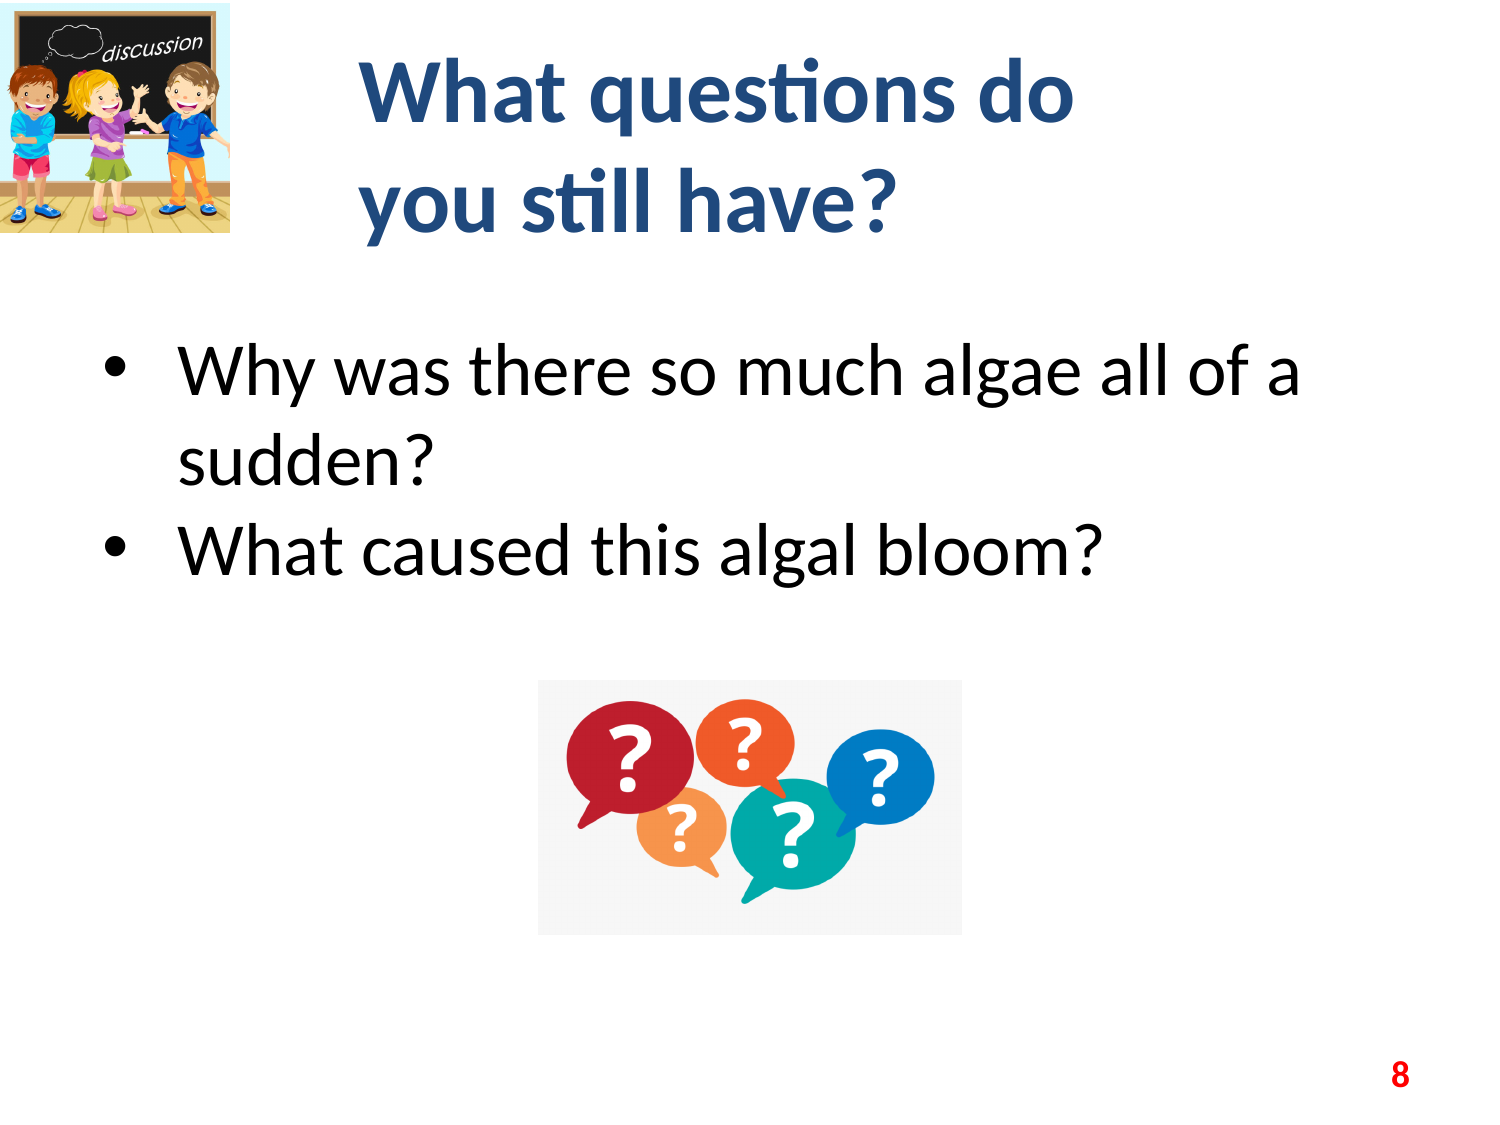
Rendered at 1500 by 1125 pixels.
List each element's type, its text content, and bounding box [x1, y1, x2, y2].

picture [0, 2, 230, 234]
slide_number 8 [1074, 1042, 1425, 1103]
text_box Why was there so much algae all of a sudden? What caused this algal bloom? [87, 312, 1413, 598]
text_box What questions do you still have? [343, 23, 1250, 259]
picture [537, 680, 963, 935]
